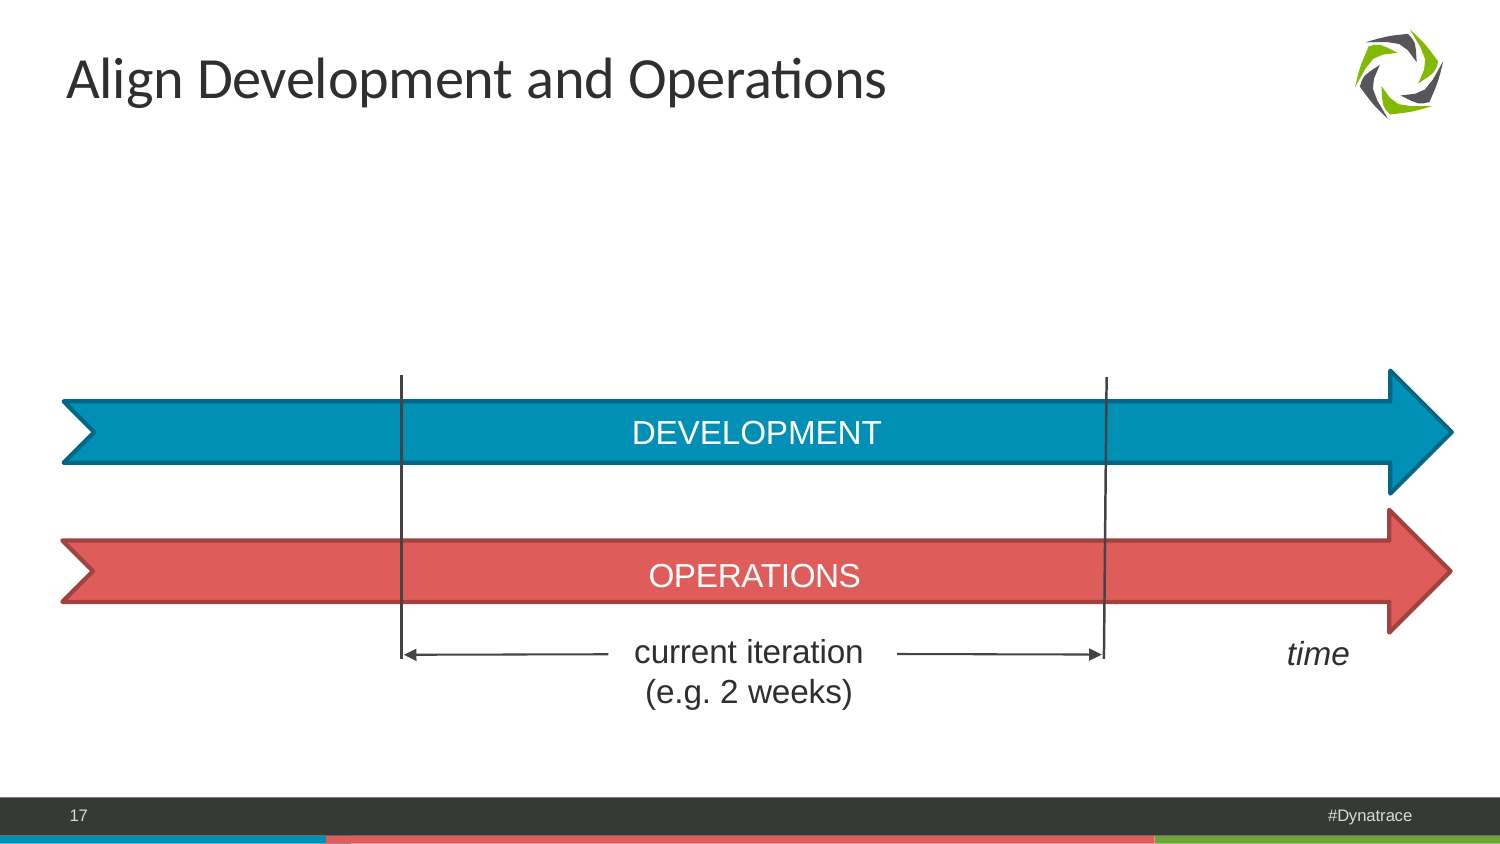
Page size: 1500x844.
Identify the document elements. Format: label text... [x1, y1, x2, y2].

footer #Dynatrace [1326, 804, 1416, 844]
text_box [400, 375, 1109, 662]
text_box current iteration (e.g. 2 weeks) [632, 670, 868, 710]
text_box time [1284, 644, 1352, 673]
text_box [59, 368, 1455, 635]
slide_number 17 [63, 804, 95, 844]
title Align Development and Operations [64, 38, 897, 182]
